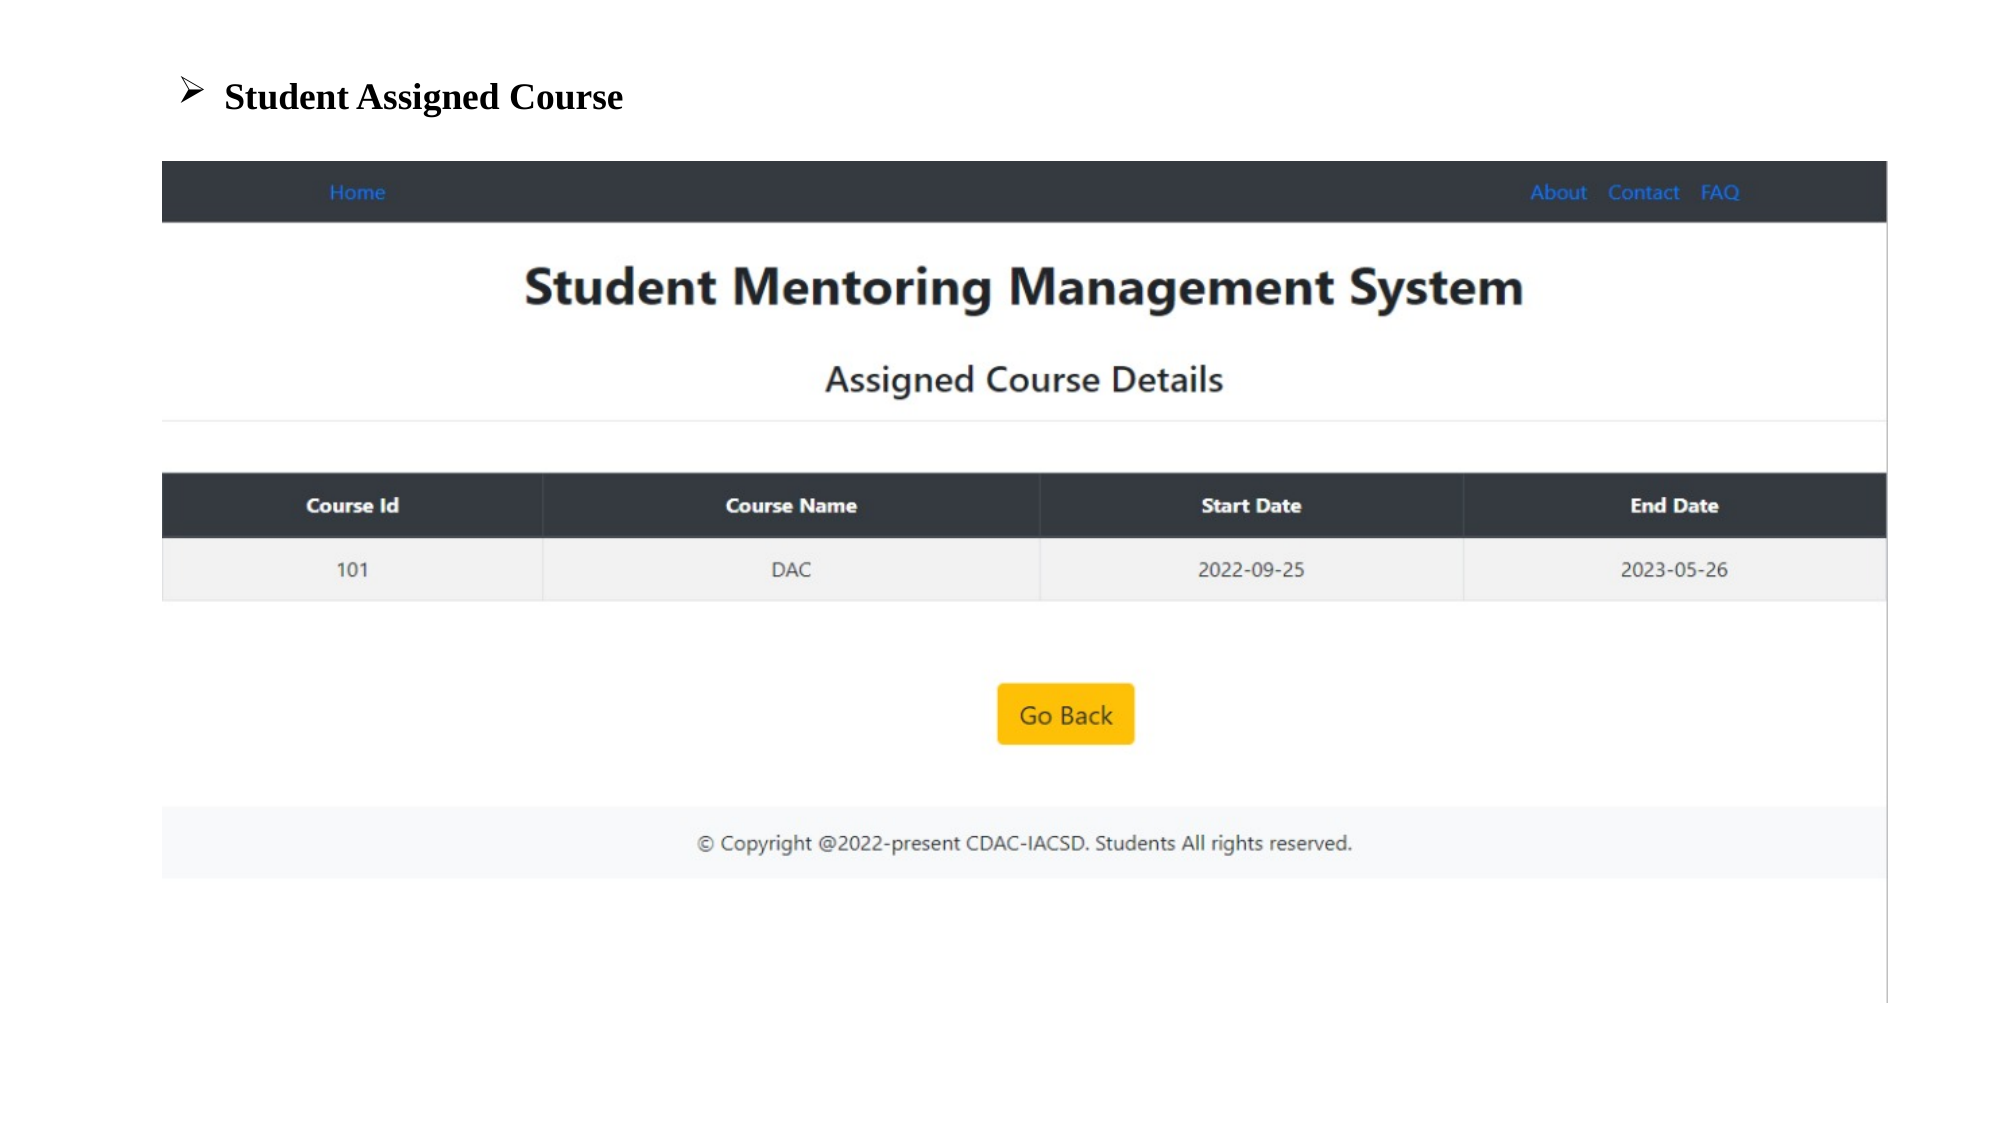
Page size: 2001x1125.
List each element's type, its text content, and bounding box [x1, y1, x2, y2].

title Student Assigned Course [162, 40, 1888, 161]
picture [162, 161, 1888, 1003]
